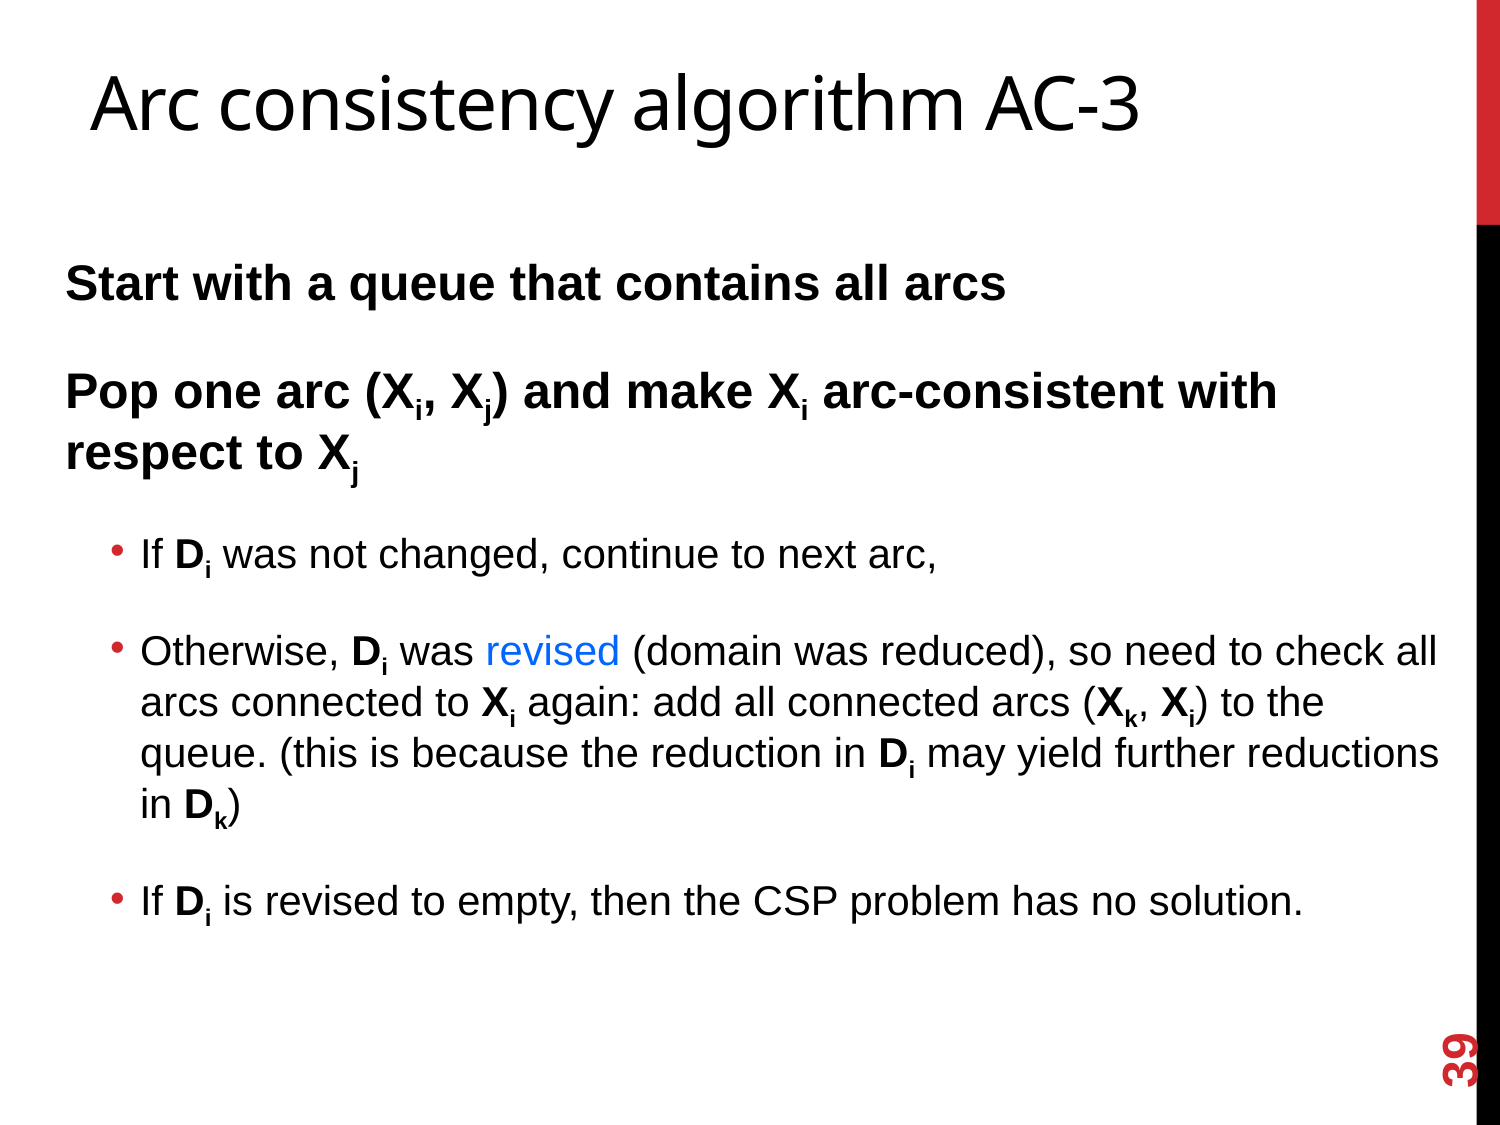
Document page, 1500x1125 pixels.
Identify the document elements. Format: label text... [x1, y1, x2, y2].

list Start with a queue that contains all arcs Pop one arc (Xi, Xj) and make Xi arc-consistent with respect to Xj If Di was not changed, continue to next arc, Otherwise, Di was revised (domain was reduced), so need to check all arcs connected to Xi again: add all connected arcs (Xk, Xi) to the queue. (this is because the reduction in Di may yield further reductions in Dk) If Di is revised to empty, then the CSP problem has no solution. [50, 249, 1469, 1006]
slide_number 39 [1427, 887, 1488, 1104]
title Arc consistency algorithm AC-3 [75, 25, 1401, 154]
